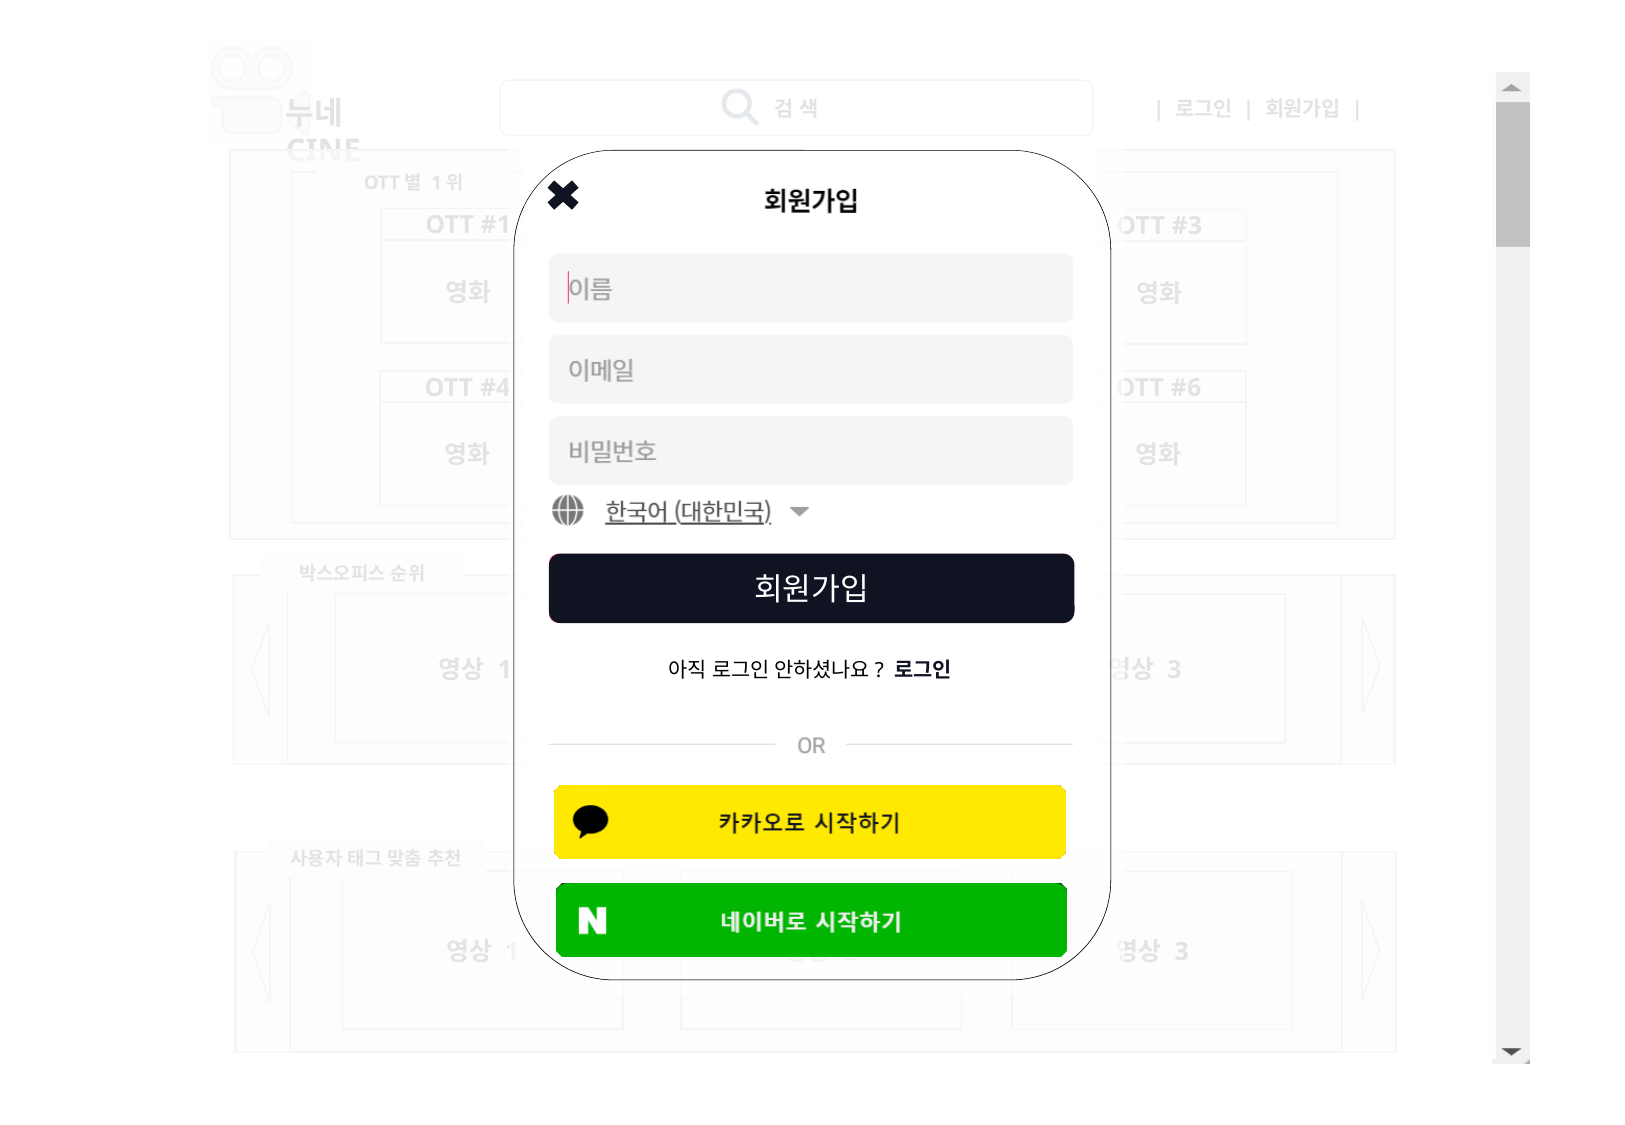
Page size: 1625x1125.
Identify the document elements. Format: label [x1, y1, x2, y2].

text_box [200, 33, 1531, 1065]
text_box [513, 144, 1112, 981]
